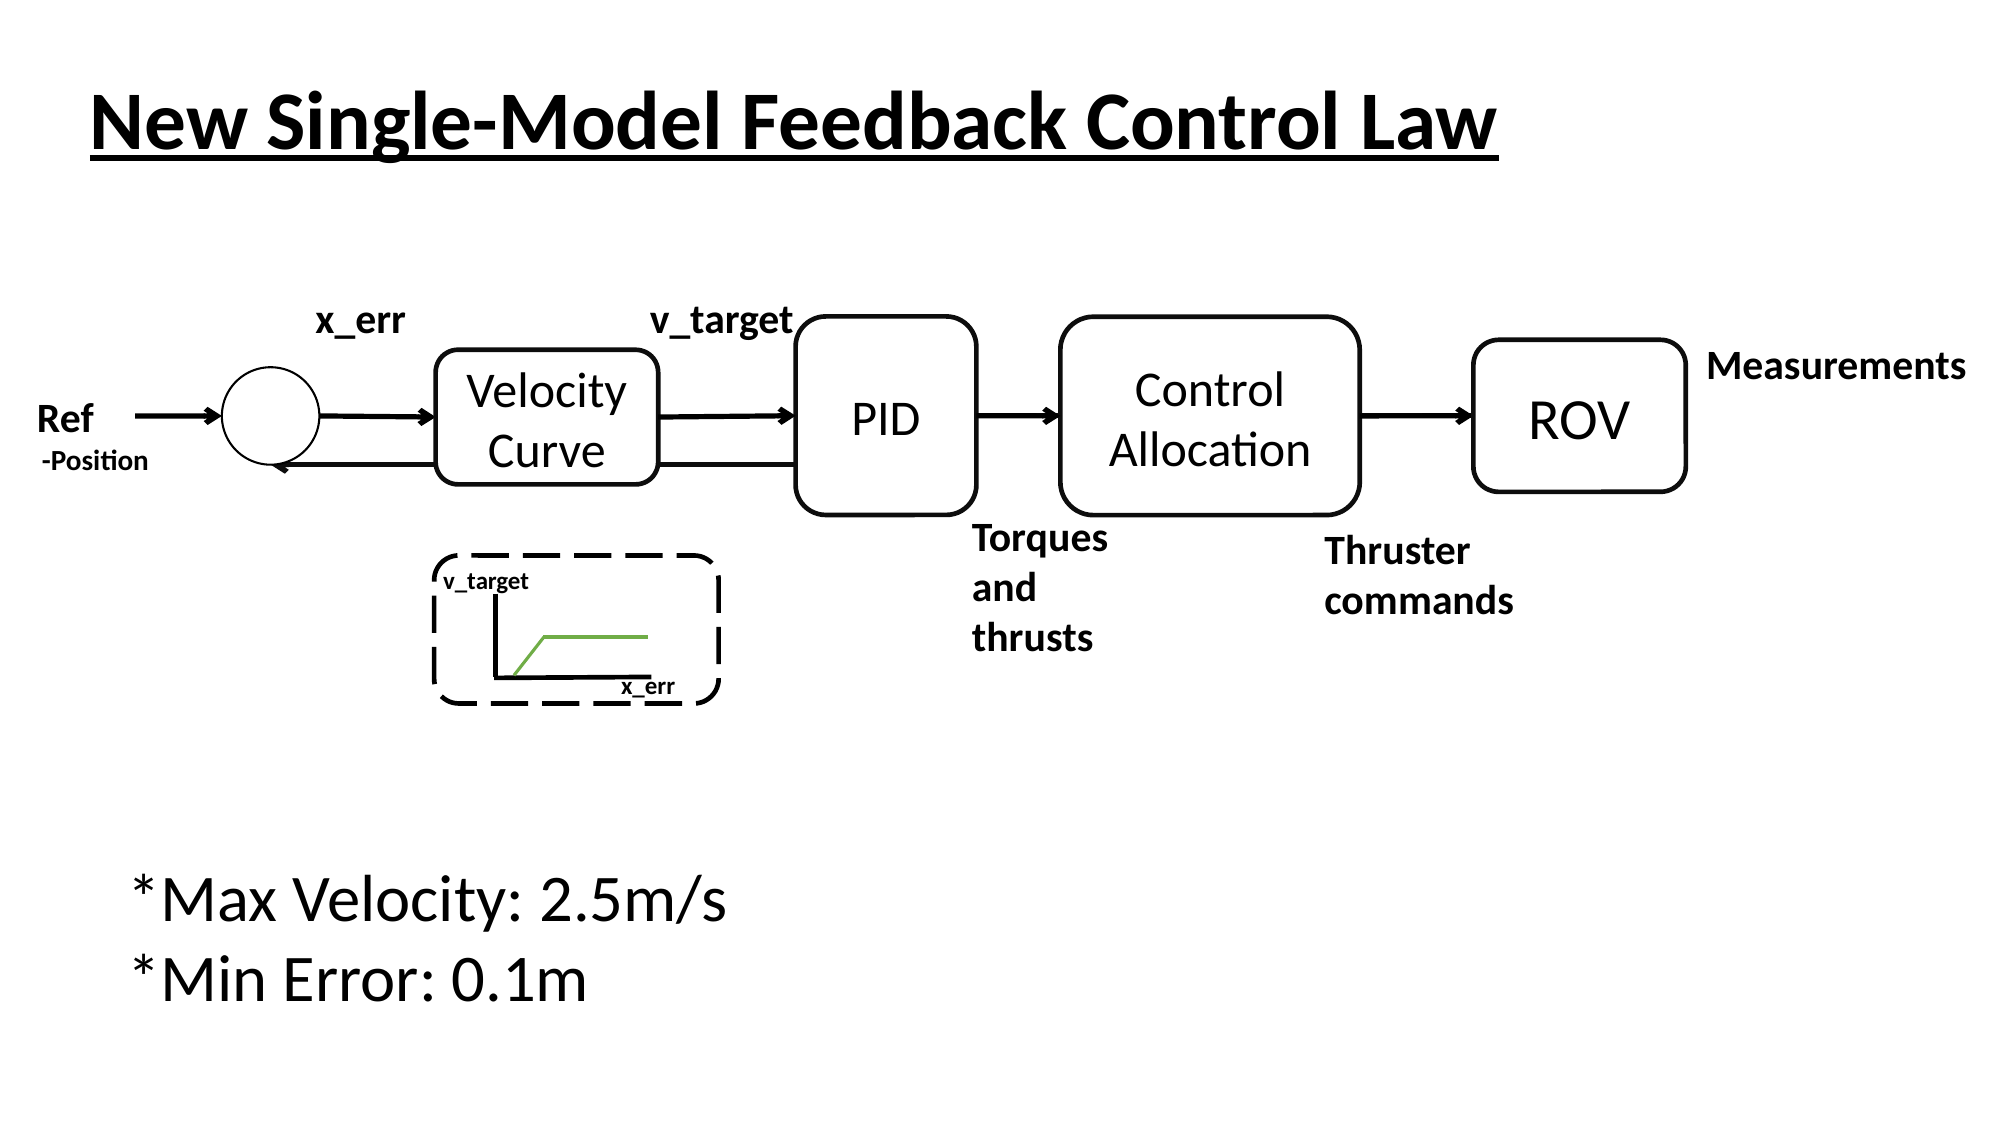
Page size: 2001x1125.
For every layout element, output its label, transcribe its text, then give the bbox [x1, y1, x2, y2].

text_box Velocity Curve [434, 465, 659, 486]
text_box v_target [635, 284, 819, 350]
text_box Thruster commands [1309, 515, 1559, 630]
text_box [513, 636, 544, 676]
text_box *Max Velocity: 2.5m/s *Min Error: 0.1m [37, 847, 1813, 1030]
text_box Control Allocation [1059, 465, 1361, 517]
text_box [433, 602, 606, 705]
text_box -Position [27, 433, 271, 484]
text_box x_err [606, 662, 740, 708]
text_box New Single-Model Feedback Control Law [75, 59, 1948, 181]
text_box x_err [300, 284, 434, 350]
text_box Ref [22, 383, 126, 448]
text_box Torques and thrusts [957, 502, 1141, 668]
text_box PID [794, 465, 978, 516]
text_box PID [794, 315, 978, 415]
text_box ROV [1472, 338, 1687, 493]
text_box [220, 366, 321, 433]
text_box Control Allocation [1059, 315, 1361, 415]
text_box [450, 554, 720, 675]
text_box v_target [428, 556, 546, 602]
text_box Velocity Curve [434, 348, 660, 415]
text_box Measurements [1691, 330, 1982, 395]
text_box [270, 415, 1580, 465]
